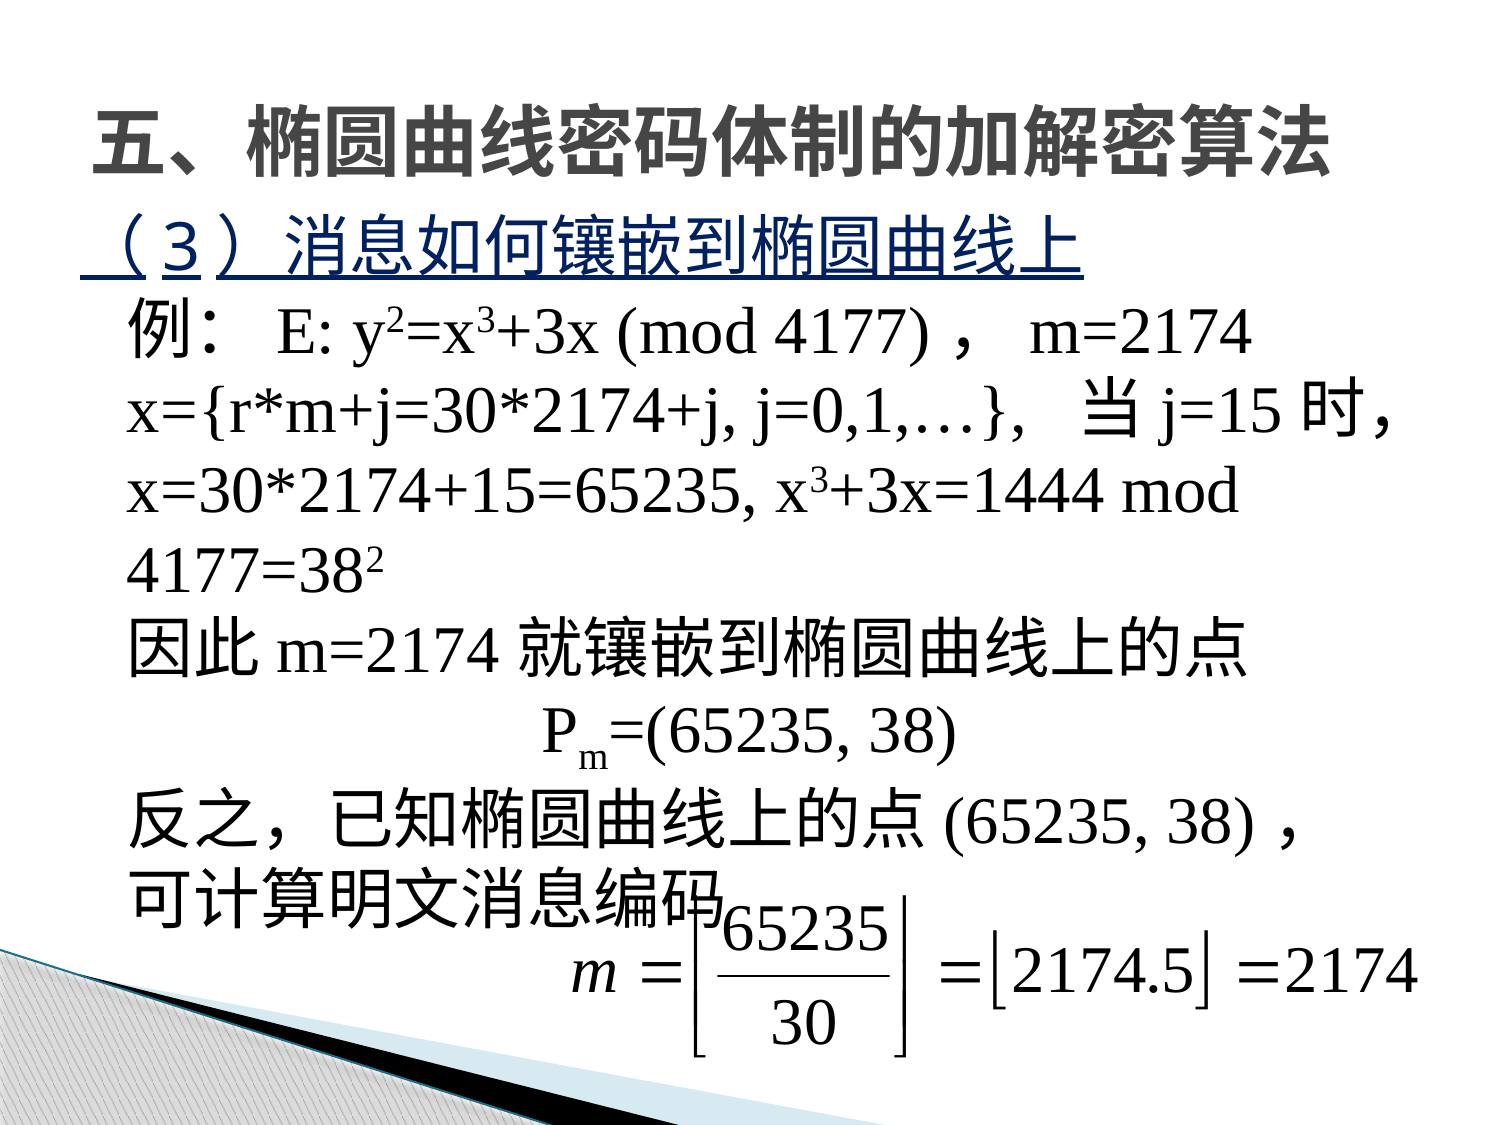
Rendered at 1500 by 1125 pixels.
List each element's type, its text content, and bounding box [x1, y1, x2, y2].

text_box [560, 881, 1430, 1071]
text_box （3）消息如何镶嵌到椭圆曲线上 [64, 196, 1447, 291]
text_box 例：E: y2=x3+3x (mod 4177)，m=2174 x={r*m+j=30*2174+j, j=0,1,…}, 当j=15时，x=30*2174+15=65235, x3+3x=1444 mod 4177=382 因此m=2174就镶嵌到椭圆曲线上的点 Pm=(65235, 38) 反之，已知椭圆曲线上的点(65235, 38)，可计算明文消息编码 [112, 278, 1388, 945]
title 五、椭圆曲线密码体制的加解密算法 [75, 45, 1425, 196]
